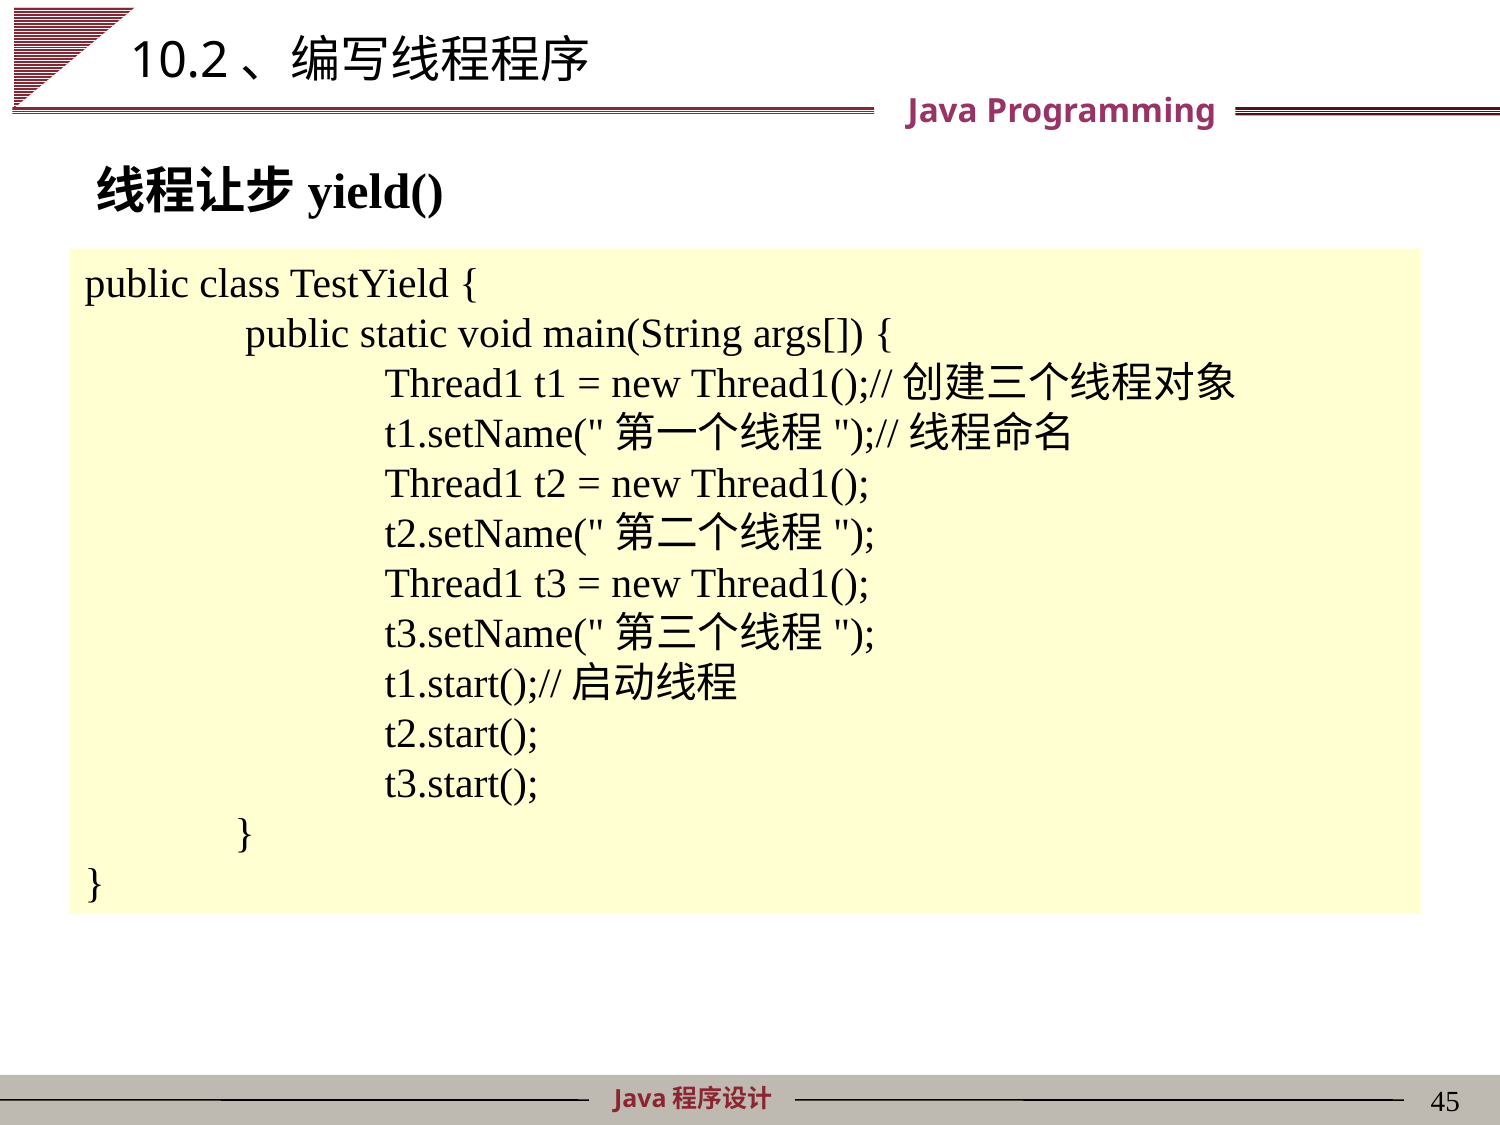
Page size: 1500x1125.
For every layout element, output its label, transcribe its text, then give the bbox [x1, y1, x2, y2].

title 10.2、编写线程程序 [114, 20, 1390, 96]
text_box public class TestYield { public static void main(String args[]) { Thread1 t1 = new Thread1();//创建三个线程对象 t1.setName("第一个线程");//线程命名 Thread1 t2 = new Thread1(); t2.setName("第二个线程"); Thread1 t3 = new Thread1(); t3.setName("第三个线程"); t1.start();//启动线程 t2.start(); t3.start(); } } [69, 248, 1422, 914]
list 线程让步yield() [80, 151, 1415, 247]
